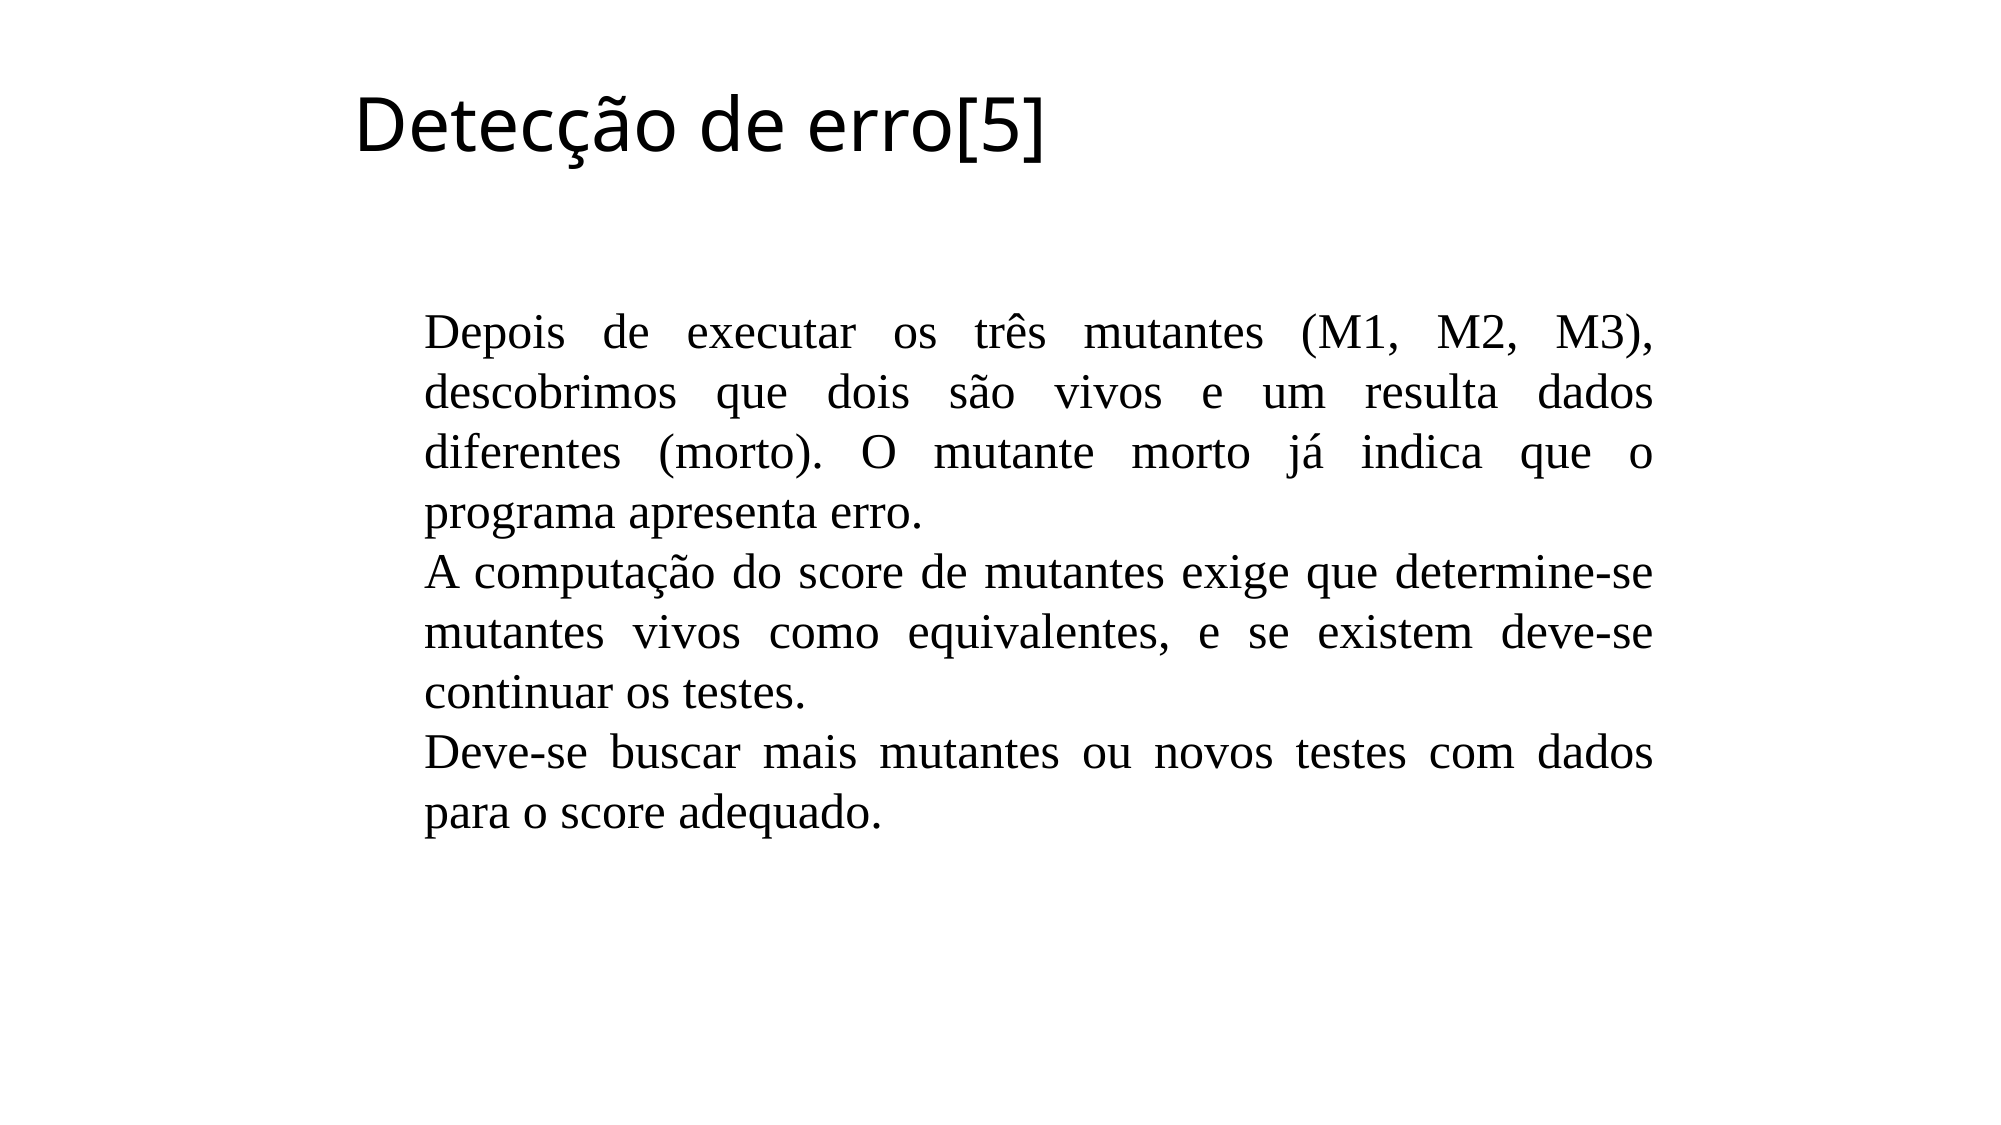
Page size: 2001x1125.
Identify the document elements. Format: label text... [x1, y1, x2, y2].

text_box Depois de executar os três mutantes (M1, M2, M3), descobrimos que dois são vivos e um resulta dados diferentes (morto). O mutante morto já indica que o programa apresenta erro. A computação do score de mutantes exige que determine-se mutantes vivos como equivalentes, e se existem deve-se continuar os testes. Deve-se buscar mais mutantes ou novos testes com dados para o score adequado. [409, 290, 1670, 846]
title Detecção de erro[5] [338, 78, 1617, 176]
